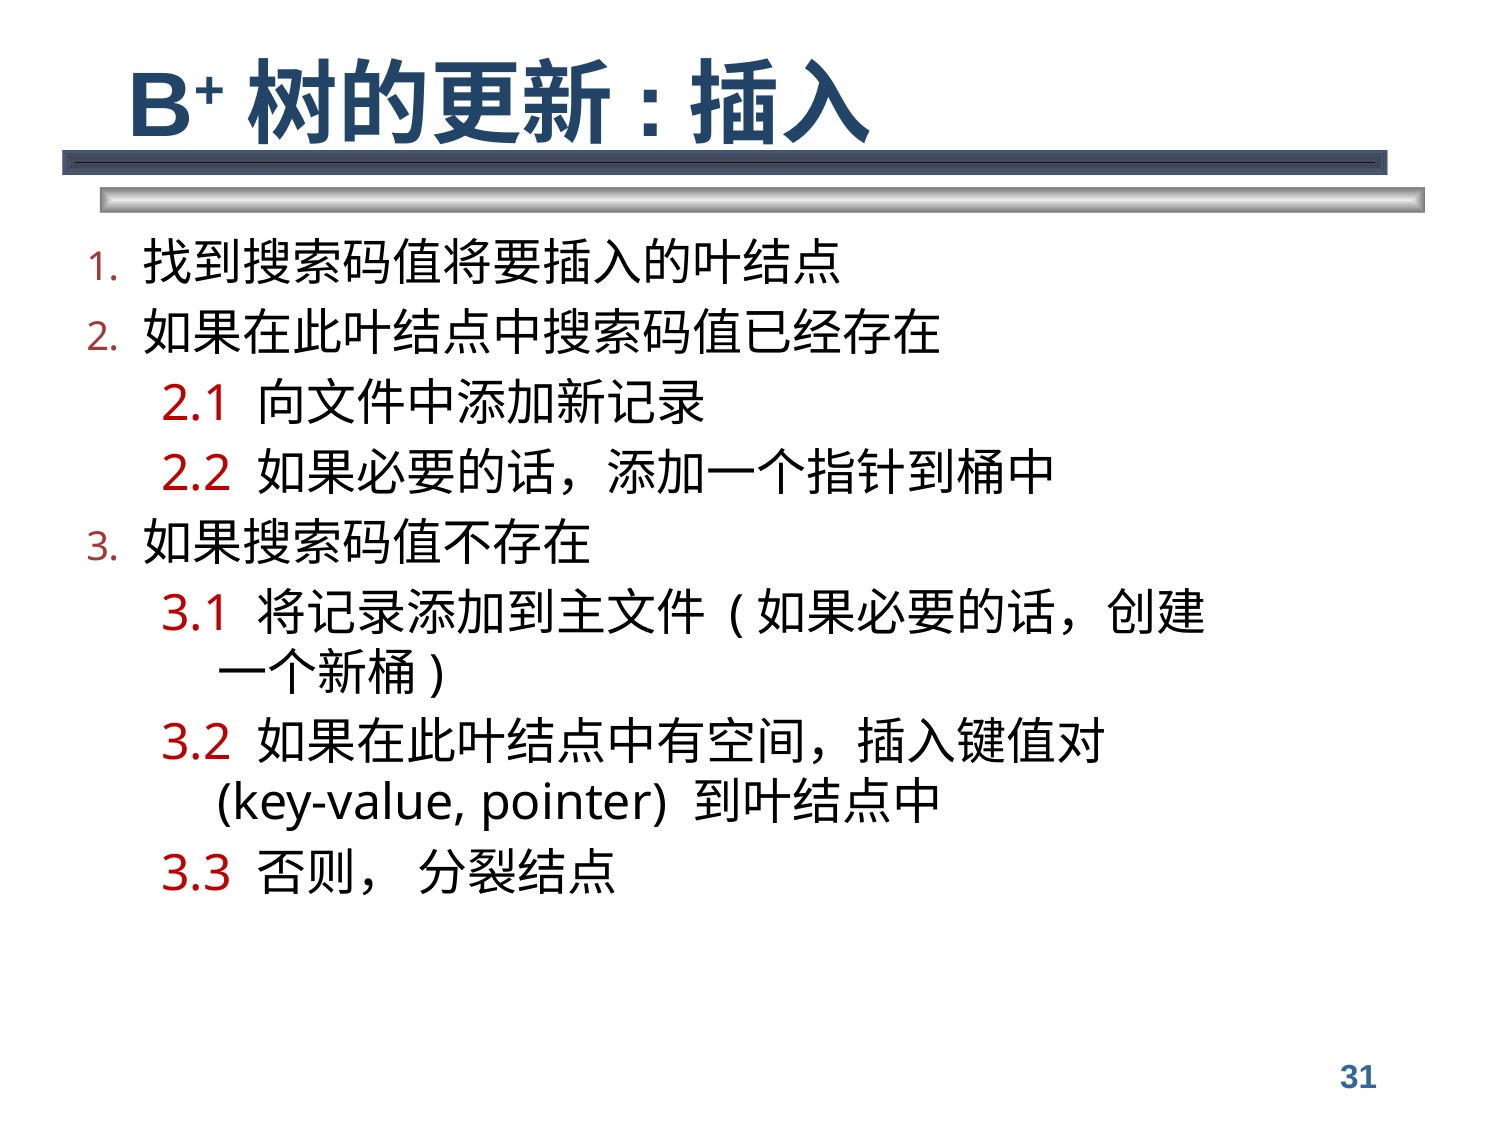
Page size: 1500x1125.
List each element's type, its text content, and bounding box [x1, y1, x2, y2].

slide_number 31 [1324, 1049, 1489, 1101]
list 找到搜索码值将要插入的叶结点 如果在此叶结点中搜索码值已经存在 2.1 向文件中添加新记录 2.2 如果必要的话，添加一个指针到桶中 如果搜索码值不存在 3.1 将记录添加到主文件 (如果必要的话，创建一个新桶) 3.2 如果在此叶结点中有空间，插入键值对 (key-value, pointer) 到叶结点中 3.3 否则， 分裂结点 [71, 222, 1250, 1028]
title B+树的更新:插入 [112, 24, 1388, 163]
